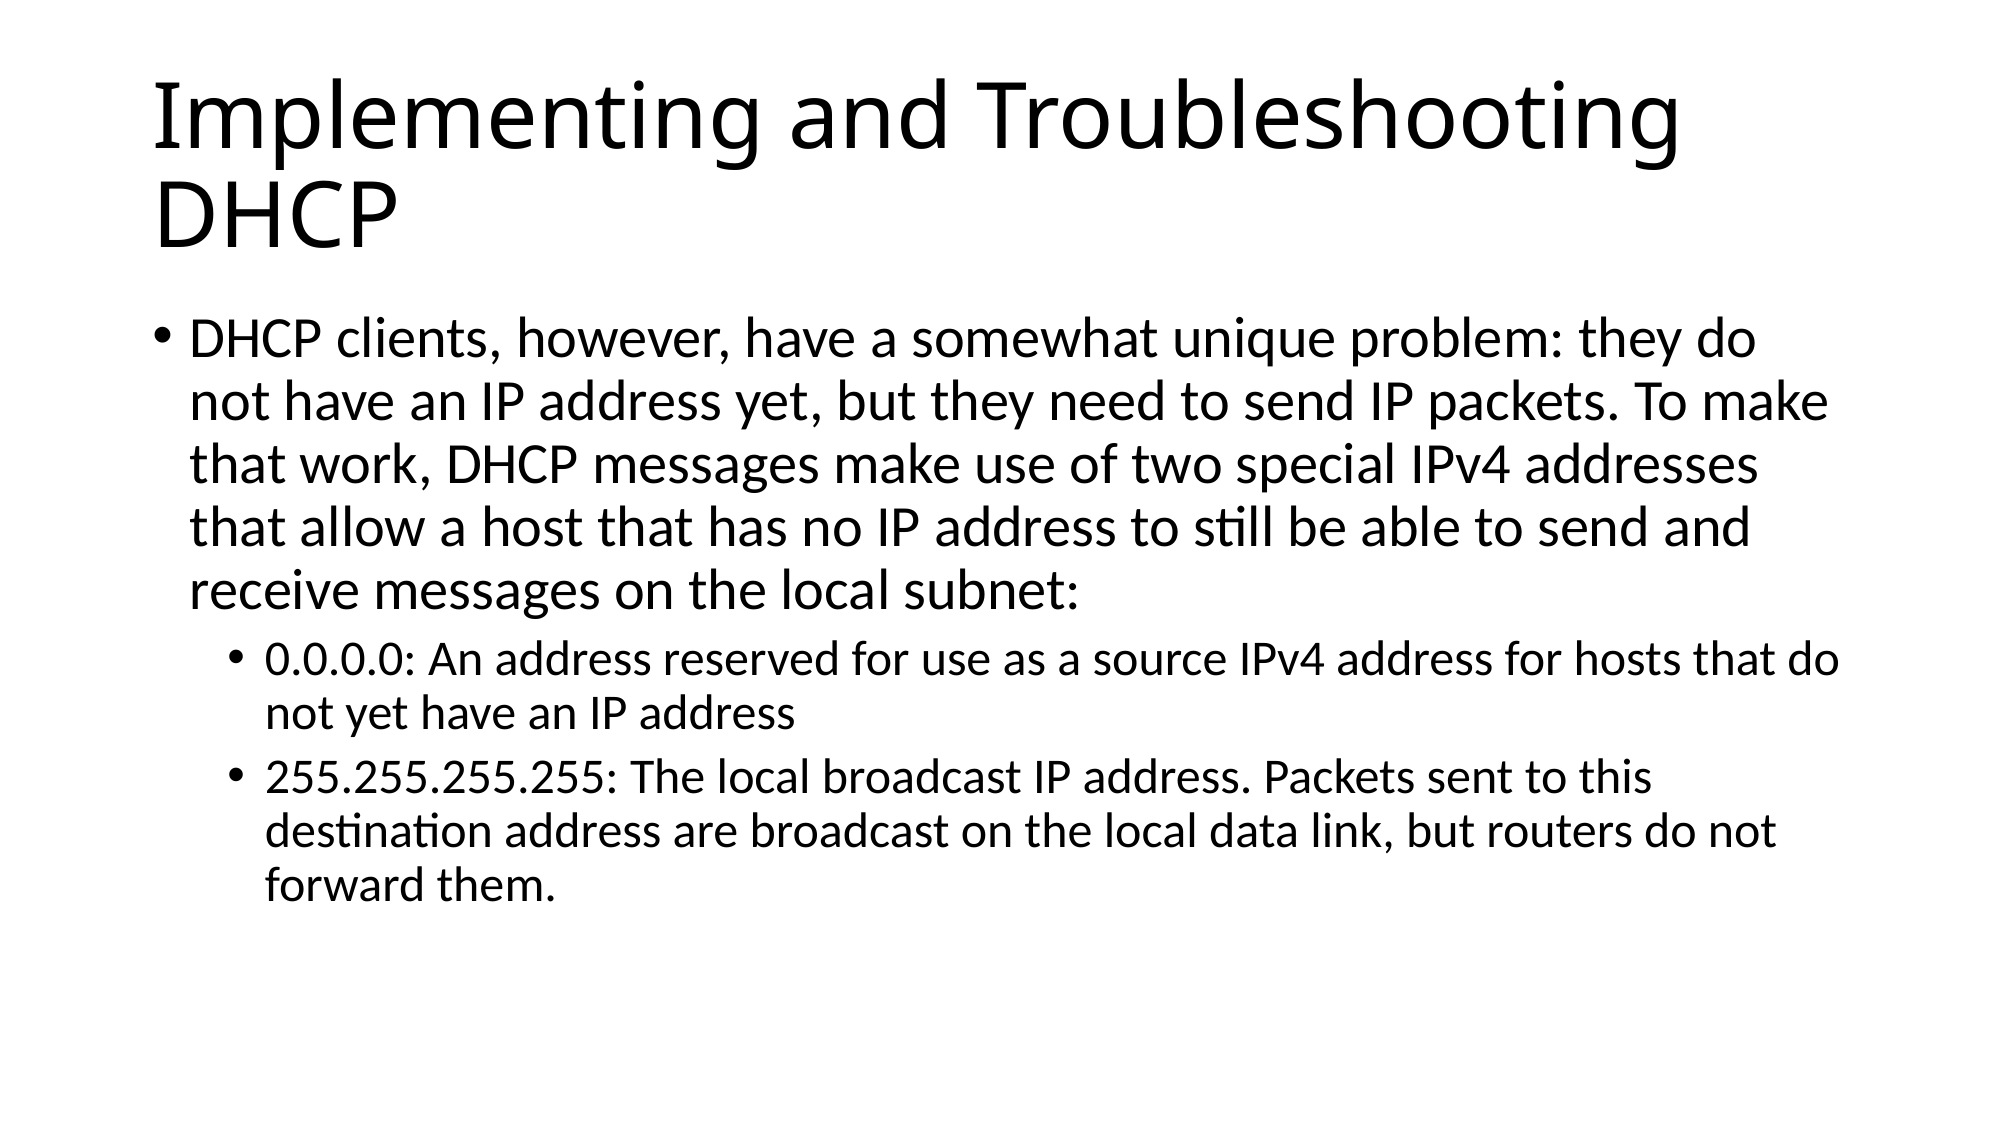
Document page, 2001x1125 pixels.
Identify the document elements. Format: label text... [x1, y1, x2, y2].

title Implementing and Troubleshooting DHCP [137, 59, 1863, 278]
list DHCP clients, however, have a somewhat unique problem: they do not have an IP address yet, but they need to send IP packets. To make that work, DHCP messages make use of two special IPv4 addresses that allow a host that has no IP address to still be able to send and receive messages on the local subnet: 0.0.0.0: An address reserved for use as a source IPv4 address for hosts that do not yet have an IP address 255.255.255.255: The local broadcast IP address. Packets sent to this destination address are broadcast on the local data link, but routers do not forward them. [137, 299, 1863, 1014]
